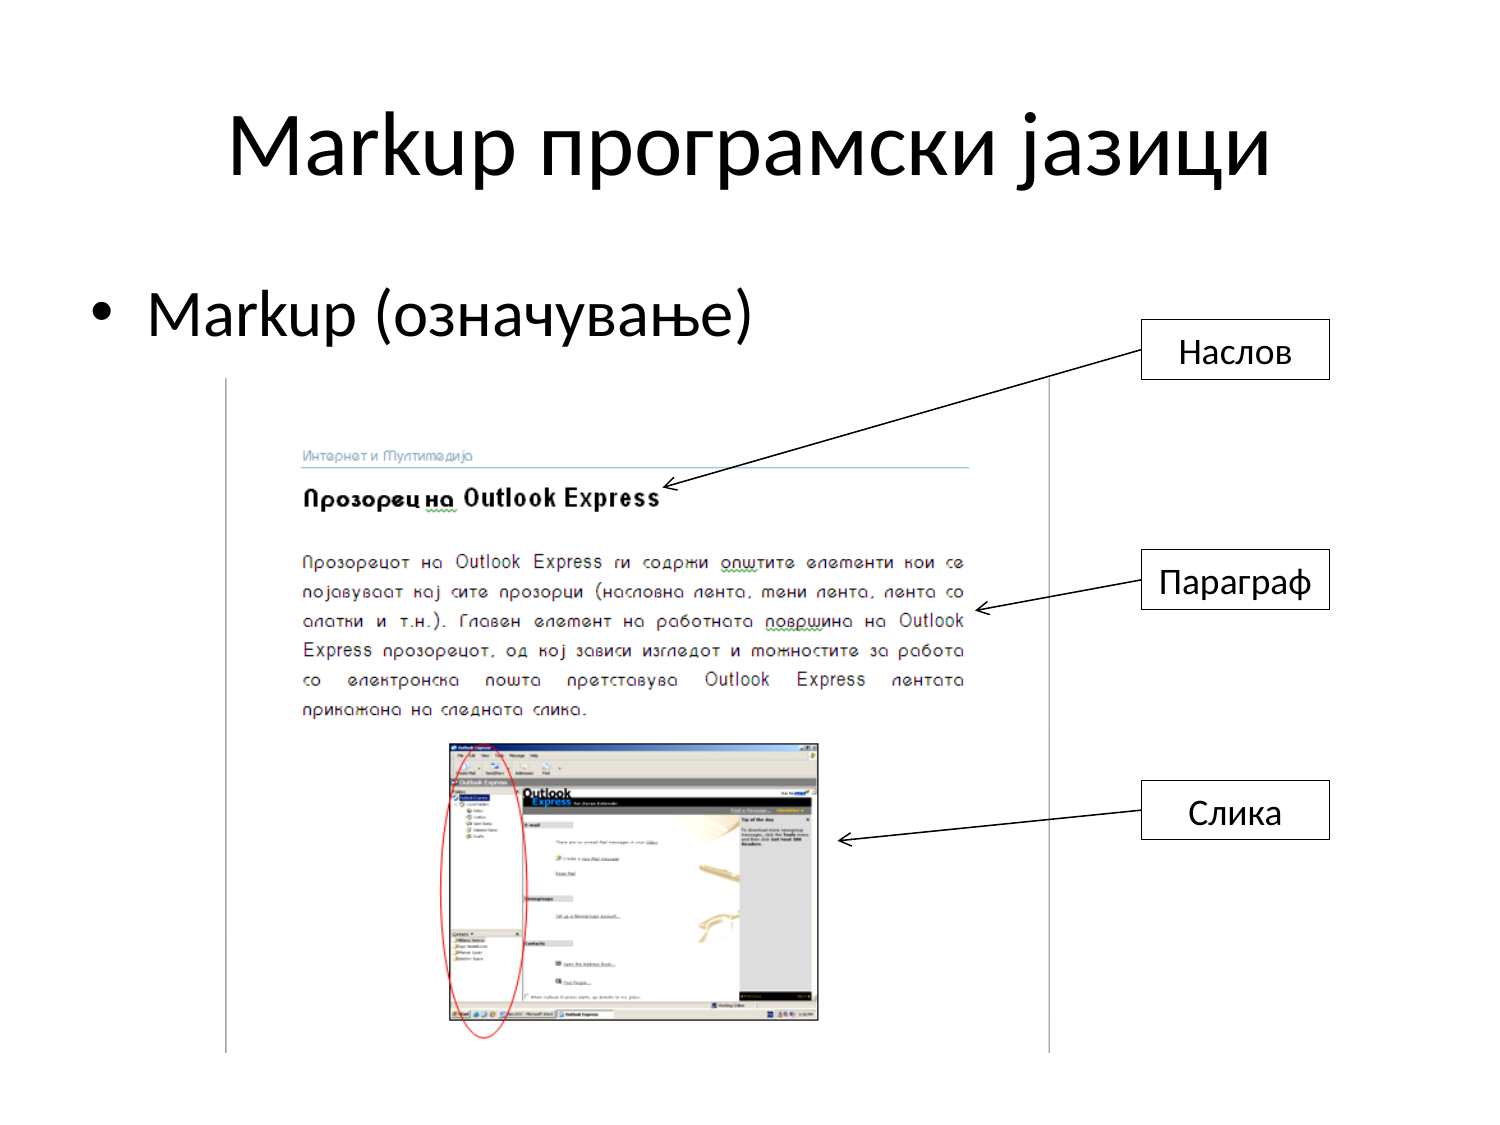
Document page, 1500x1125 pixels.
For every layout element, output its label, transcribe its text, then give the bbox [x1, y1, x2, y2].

title Markup програмски јазици [75, 45, 1425, 233]
text_box Наслов [1141, 319, 1330, 380]
text_box Параграф [1141, 549, 1330, 610]
picture [224, 378, 1051, 1053]
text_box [662, 349, 1142, 488]
list Markup (означување) [75, 262, 1425, 1005]
text_box Слика [1141, 780, 1330, 840]
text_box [974, 580, 1142, 611]
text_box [837, 810, 1142, 842]
